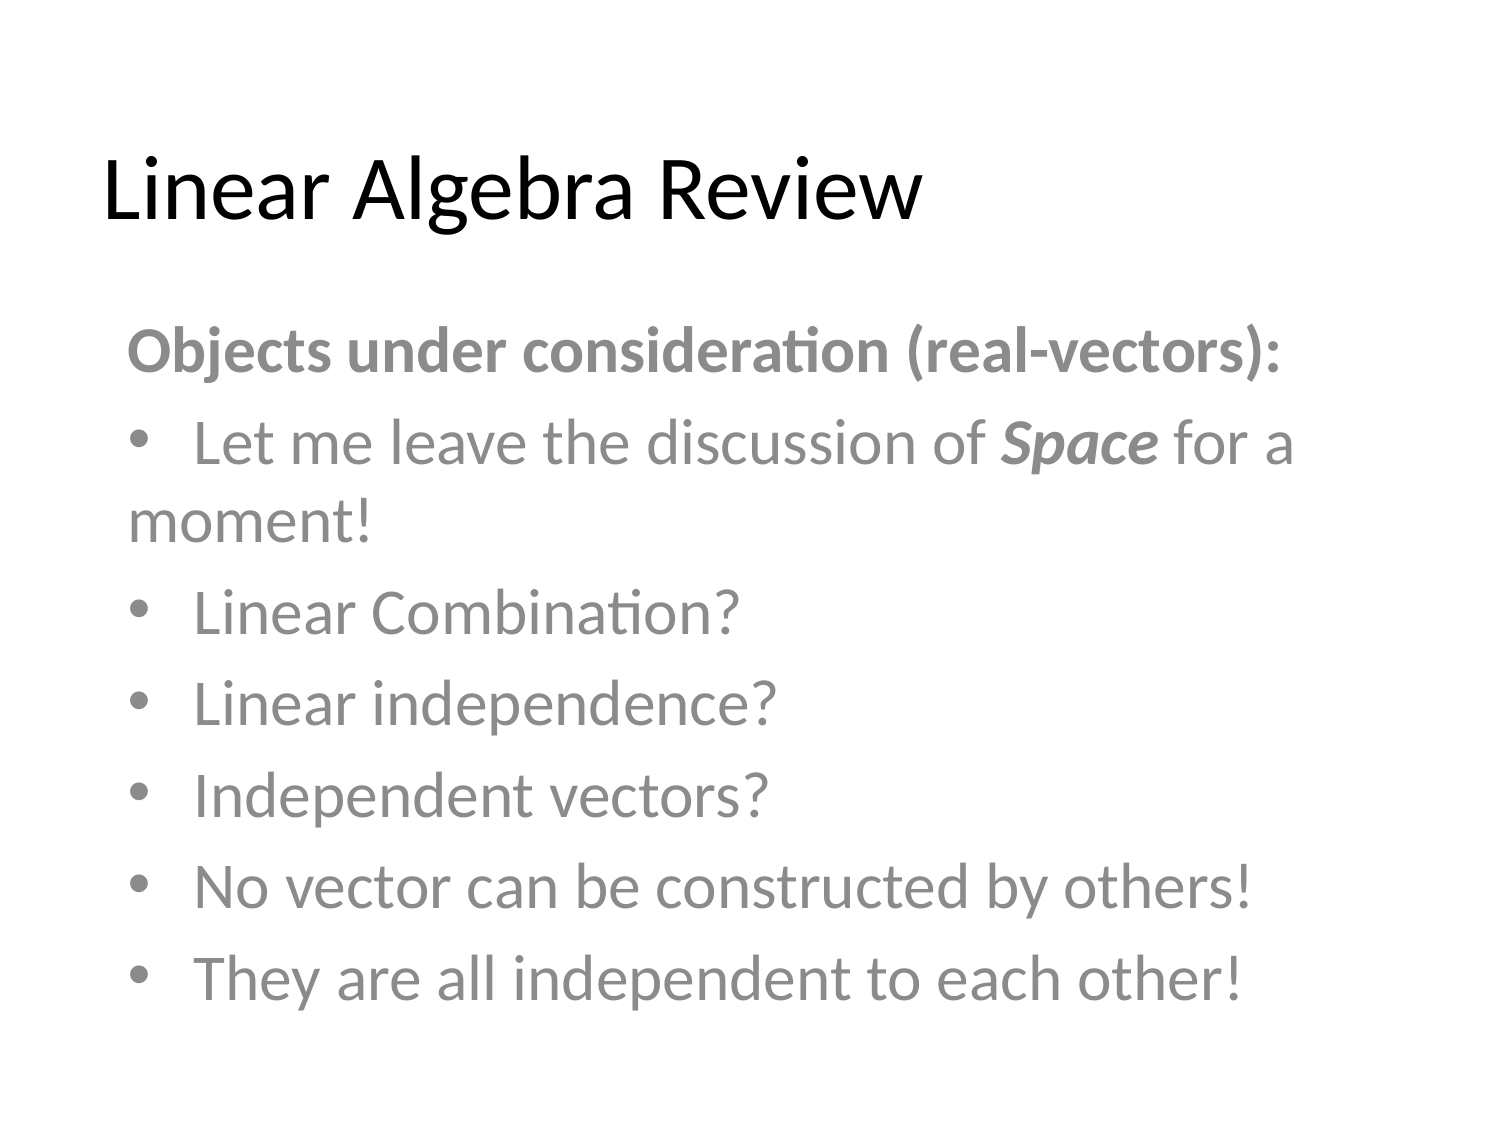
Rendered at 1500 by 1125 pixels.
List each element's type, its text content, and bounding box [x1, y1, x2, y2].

subtitle Objects under consideration (real-vectors): Let me leave the discussion of Space for a moment! Linear Combination? Linear independence? Independent vectors? No vector can be constructed by others! They are all independent to each other! [112, 299, 1388, 1025]
title Linear Algebra Review [87, 62, 1363, 304]
